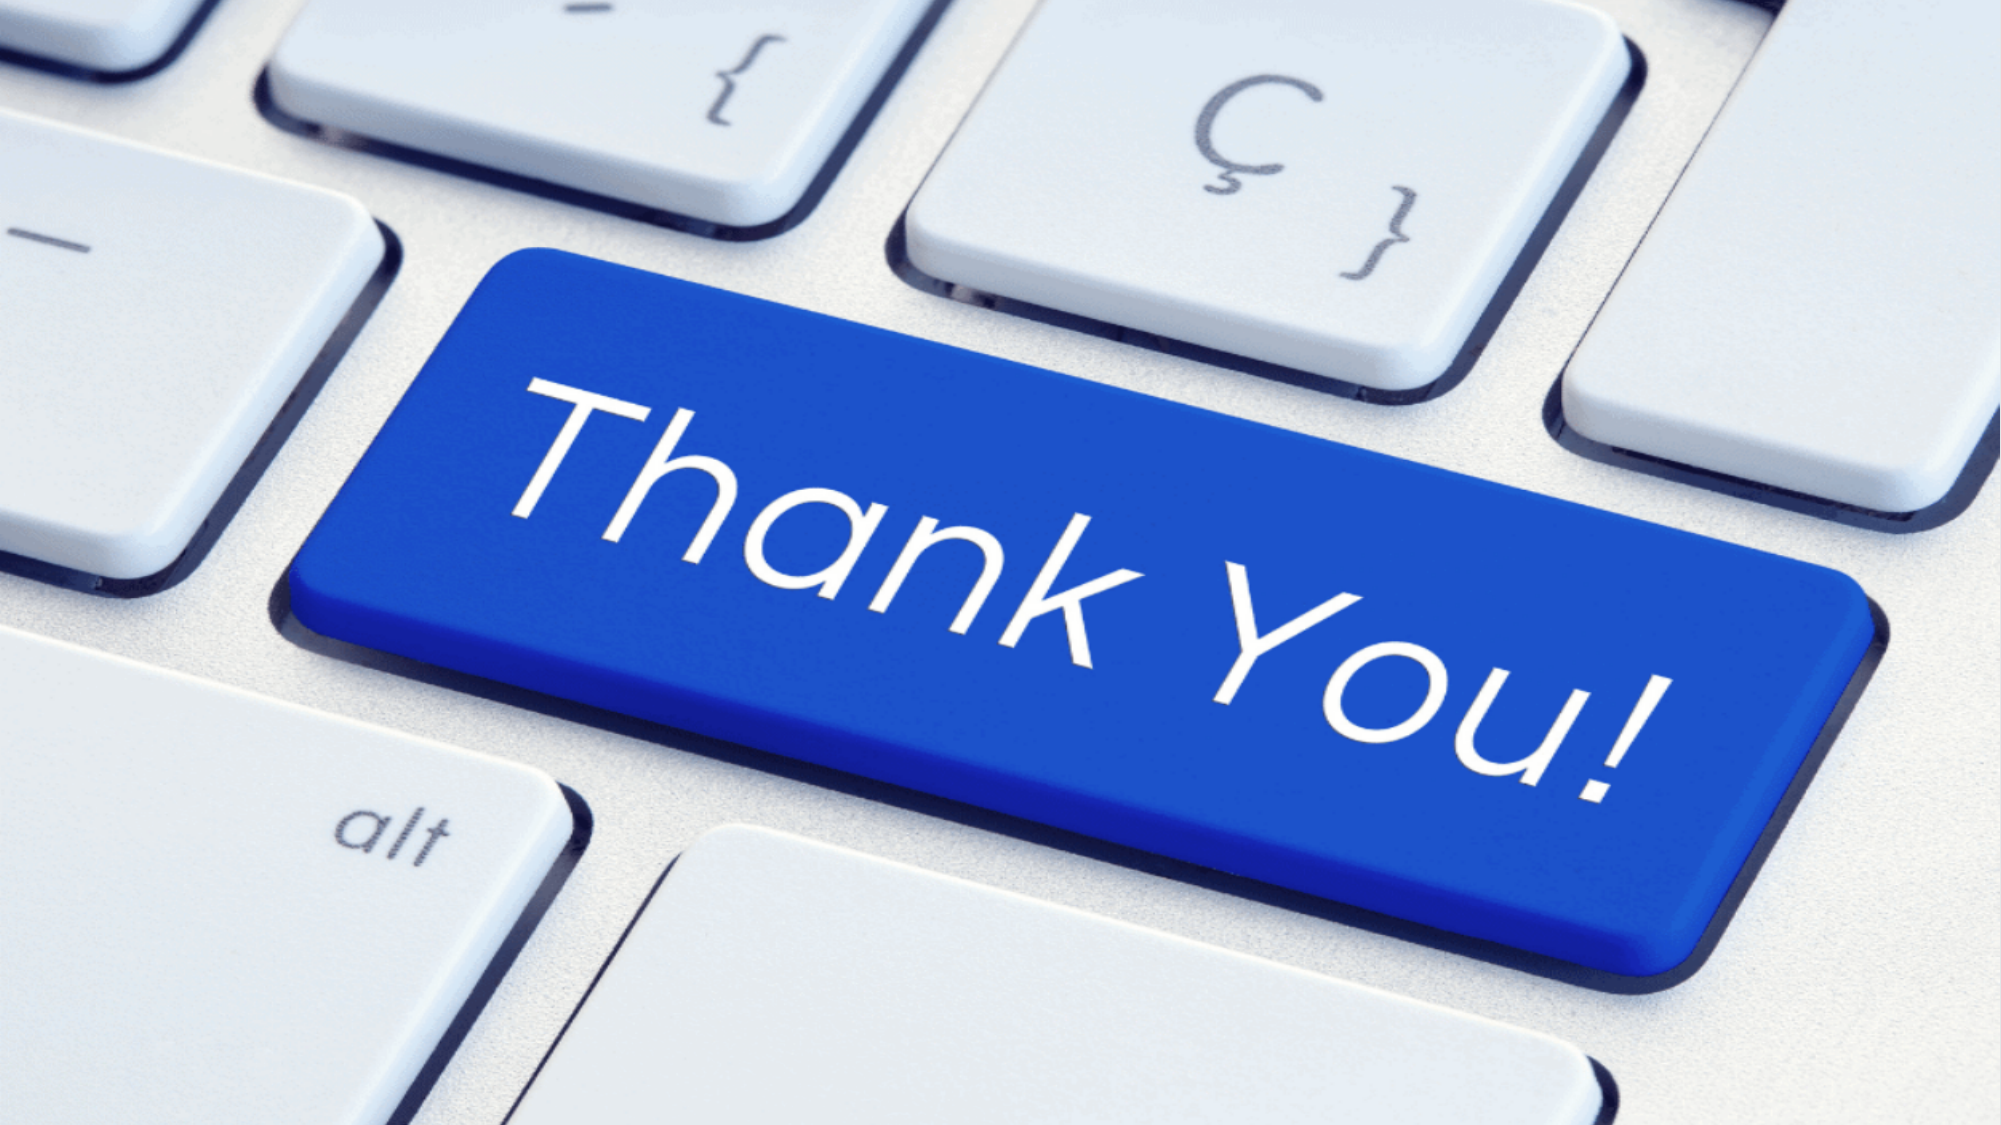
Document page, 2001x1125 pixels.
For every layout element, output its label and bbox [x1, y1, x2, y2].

list [0, 0, 2000, 1125]
